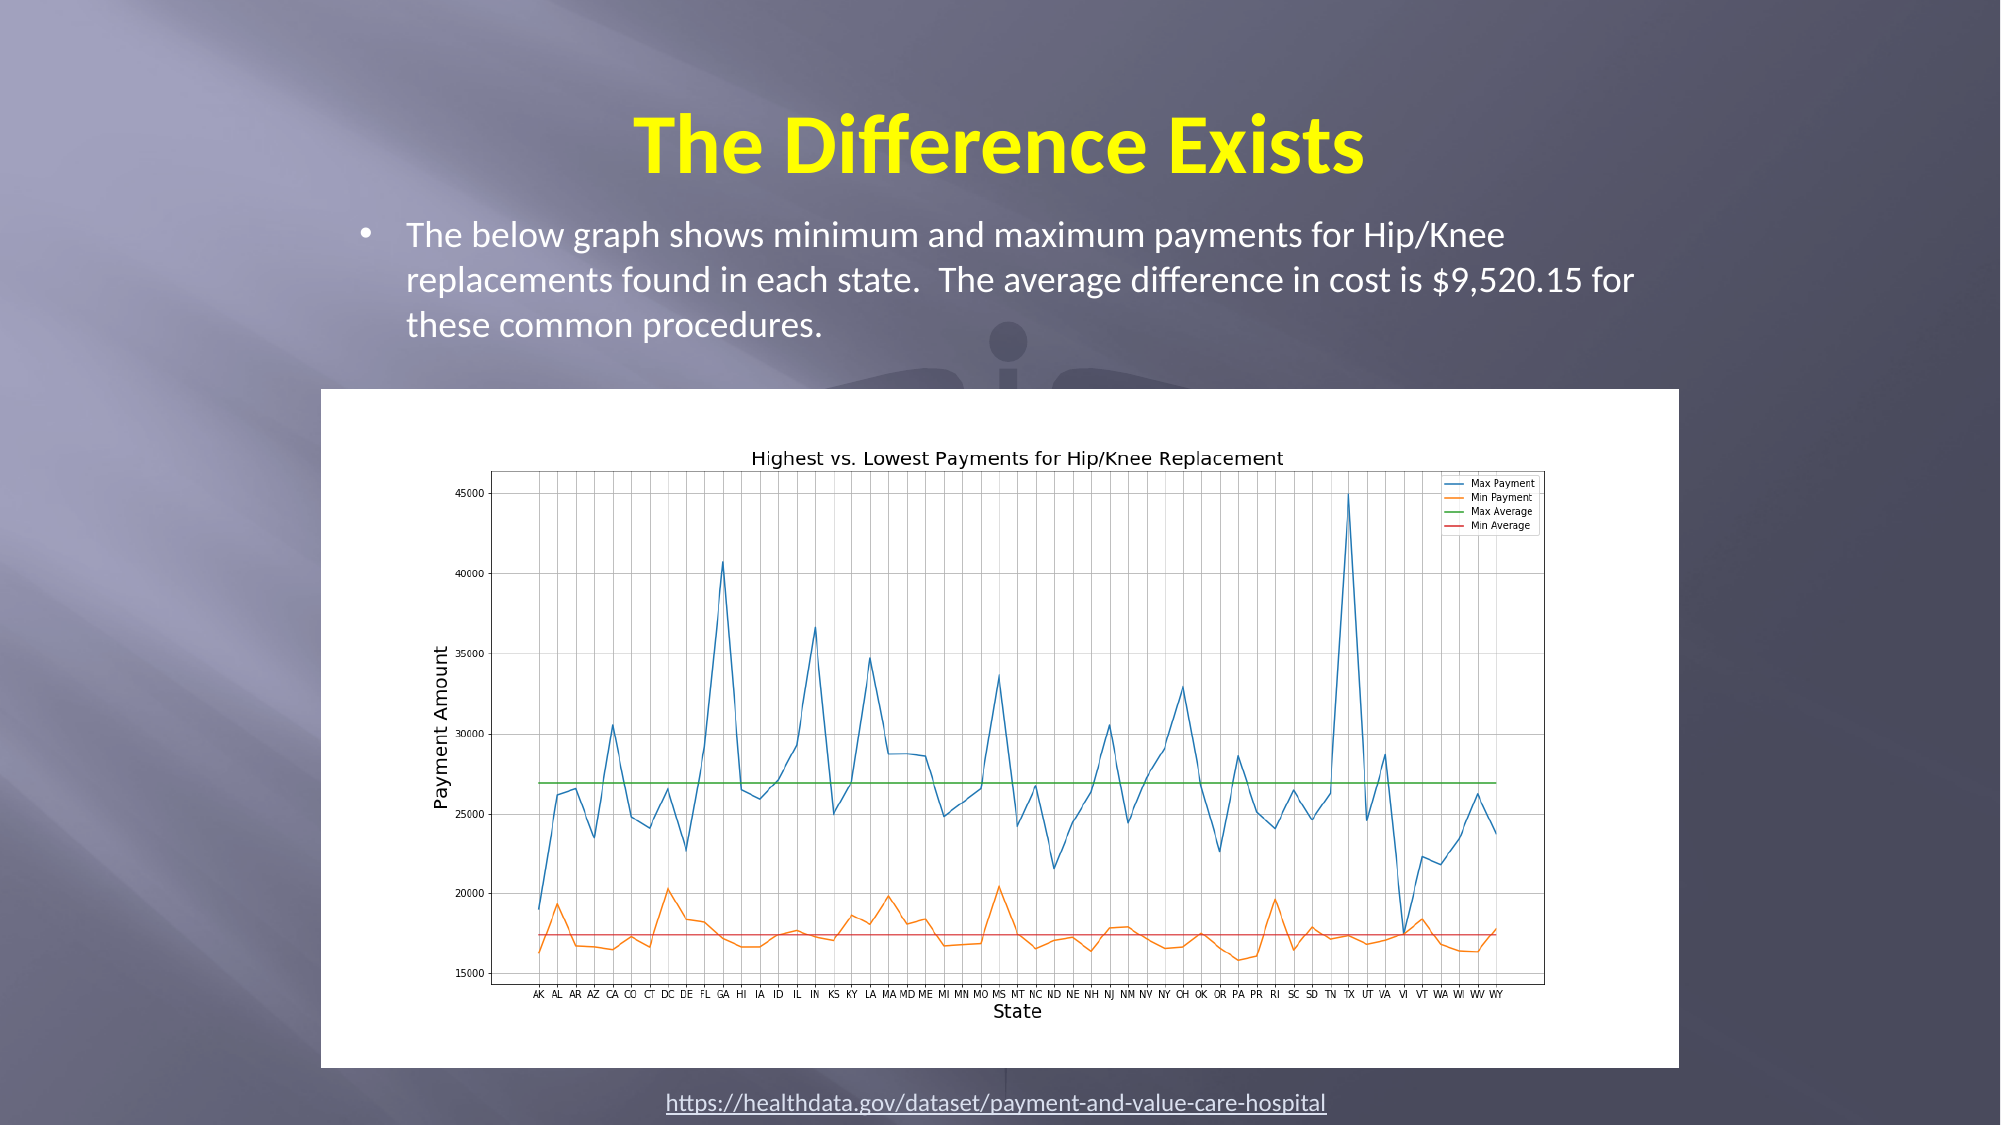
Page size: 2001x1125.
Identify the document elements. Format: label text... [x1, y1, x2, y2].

picture [321, 389, 1679, 1068]
title The Difference Exists [99, 45, 1900, 233]
text_box The below graph shows minimum and maximum payments for Hip/Knee replacements found in each state. The average difference in cost is $9,520.15 for these common procedures. [344, 202, 1656, 353]
text_box https://healthdata.gov/dataset/payment-and-value-care-hospital [650, 1078, 1349, 1124]
